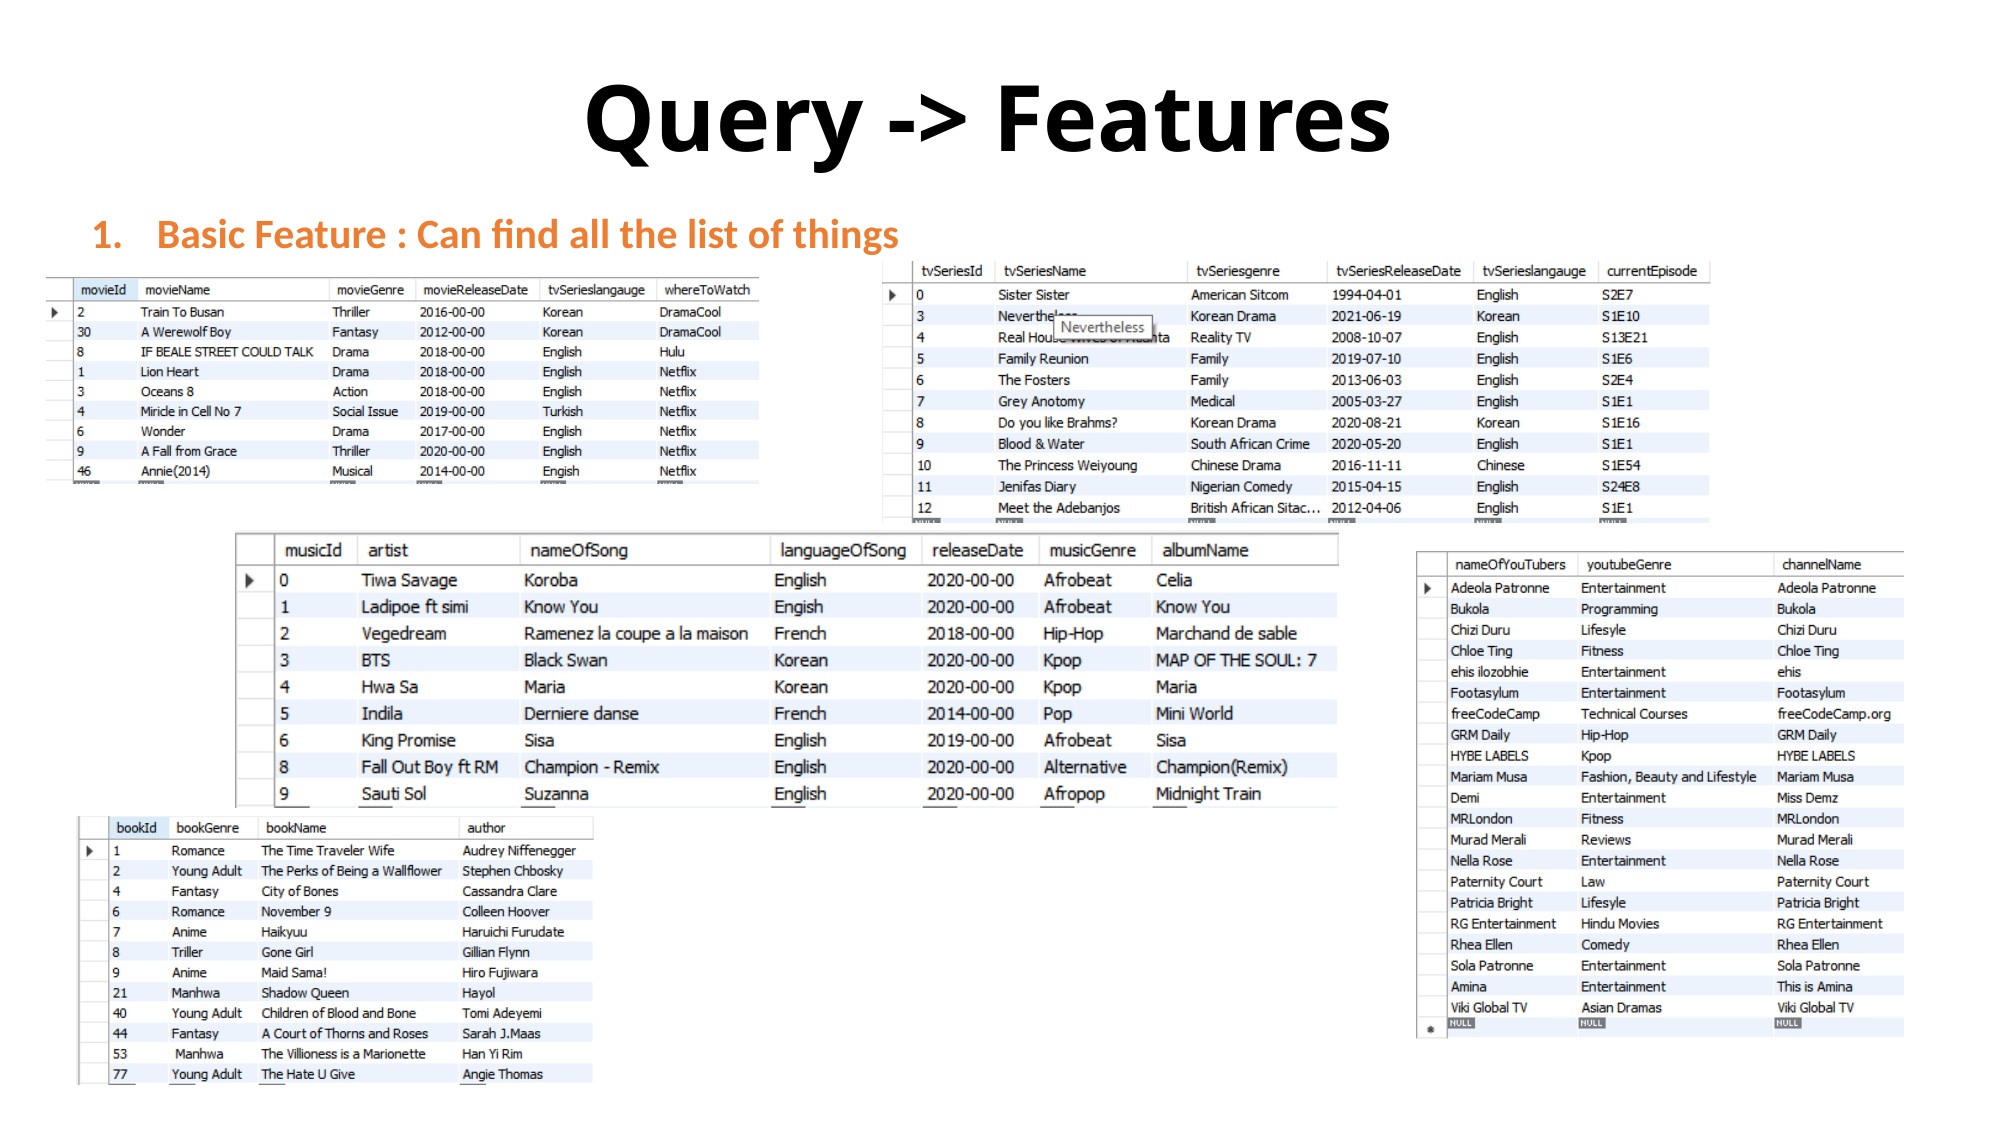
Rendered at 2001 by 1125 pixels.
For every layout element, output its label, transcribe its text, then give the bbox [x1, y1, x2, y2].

picture [235, 530, 1339, 808]
picture [1416, 551, 1904, 1041]
text_box Basic Feature : Can find all the list of things [76, 199, 1564, 264]
picture [882, 261, 1713, 523]
picture [76, 816, 595, 1085]
title Query -> Features [137, 12, 1863, 231]
picture [46, 277, 759, 484]
